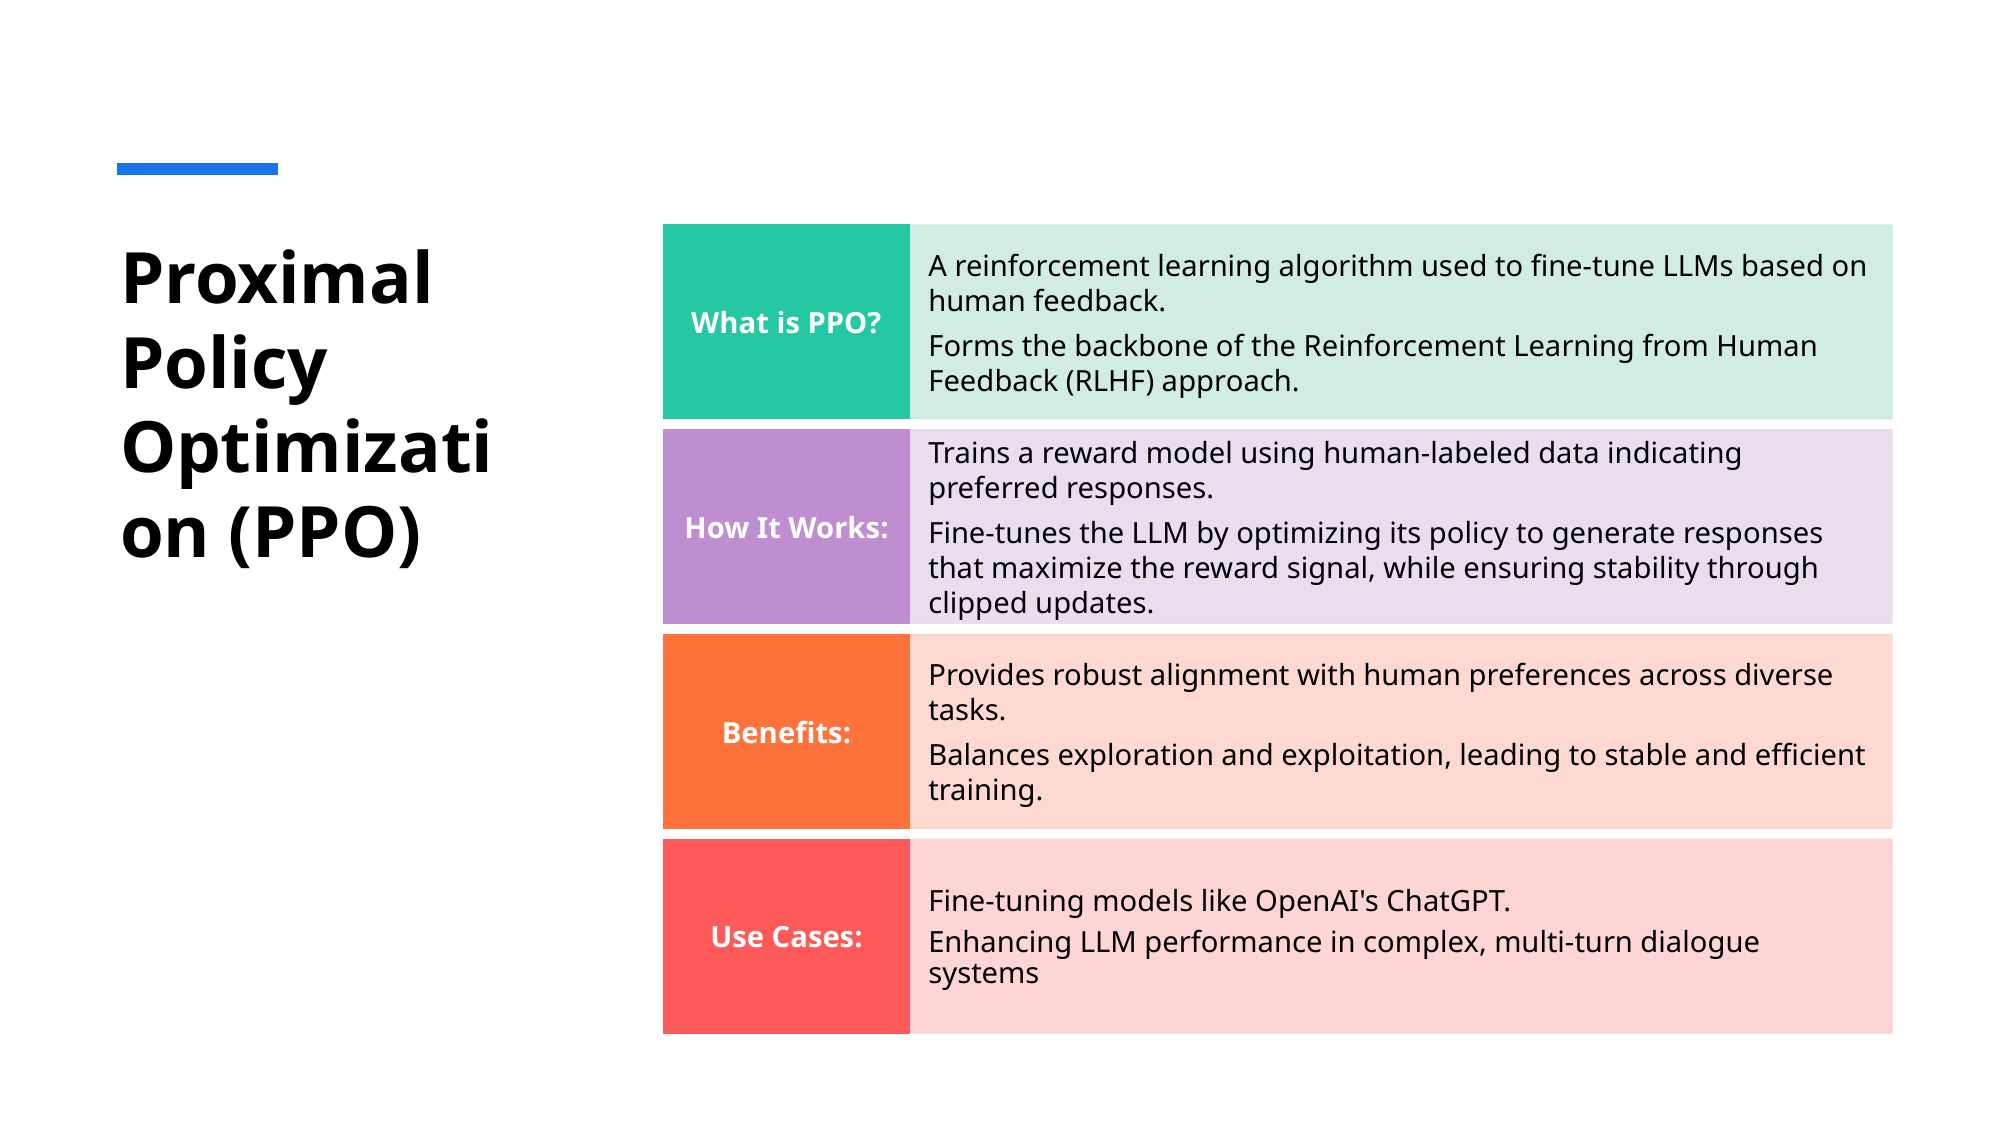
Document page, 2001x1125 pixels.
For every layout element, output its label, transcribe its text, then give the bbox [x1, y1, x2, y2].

text_box [1023, 220, 2000, 1069]
title Proximal Policy Optimization (PPO) [105, 224, 541, 906]
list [663, 224, 1892, 1034]
